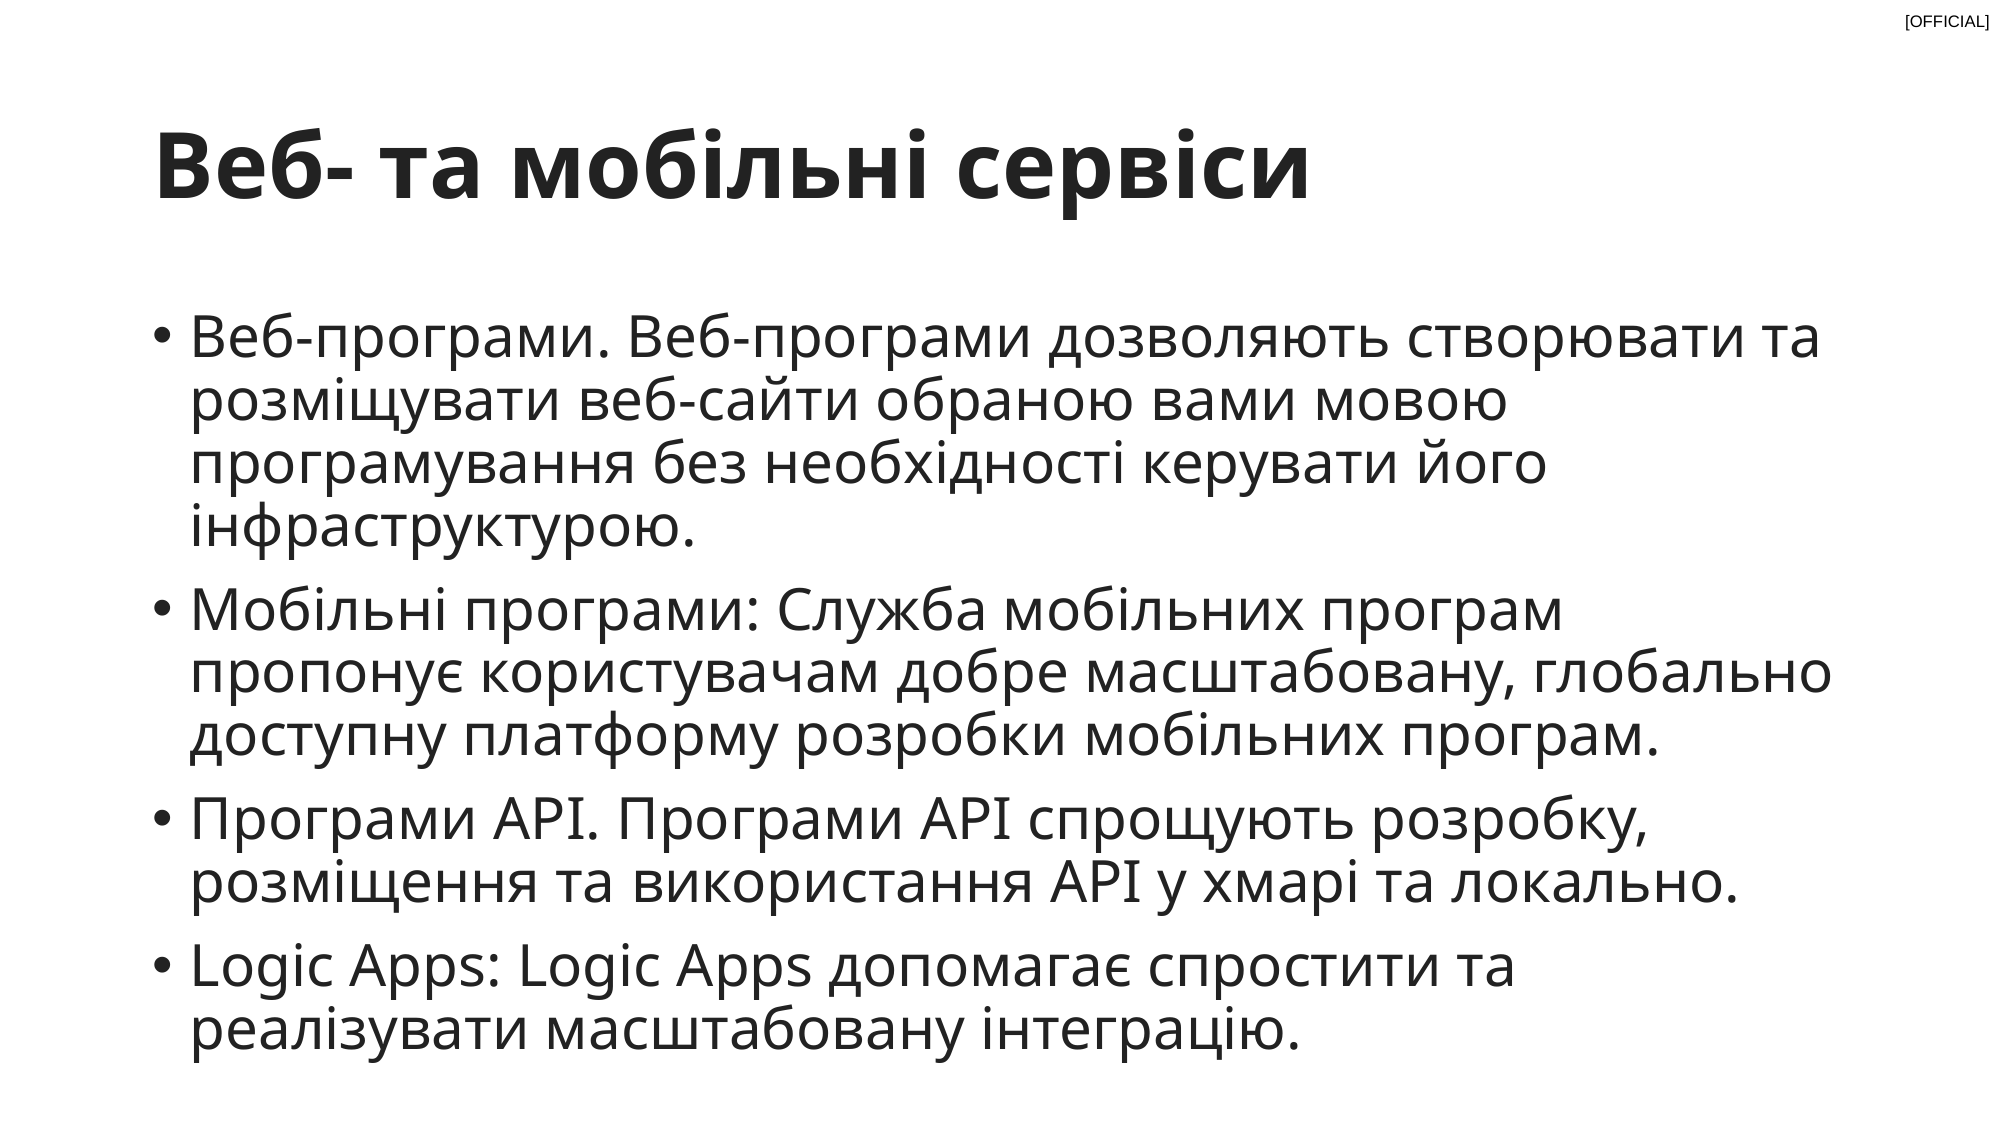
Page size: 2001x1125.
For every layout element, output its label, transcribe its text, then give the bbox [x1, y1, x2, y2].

list Веб-програми. Веб-програми дозволяють створювати та розміщувати веб-сайти обраною вами мовою програмування без необхідності керувати його інфраструктурою. Мобільні програми: Служба мобільних програм пропонує користувачам добре масштабовану, глобально доступну платформу розробки мобільних програм. Програми API. Програми API спрощують розробку, розміщення та використання API у хмарі та локально. Logic Apps: Logic Apps допомагає спростити та реалізувати масштабовану інтеграцію. [137, 299, 1863, 1014]
title Веб- та мобільні сервіси [137, 59, 1863, 278]
